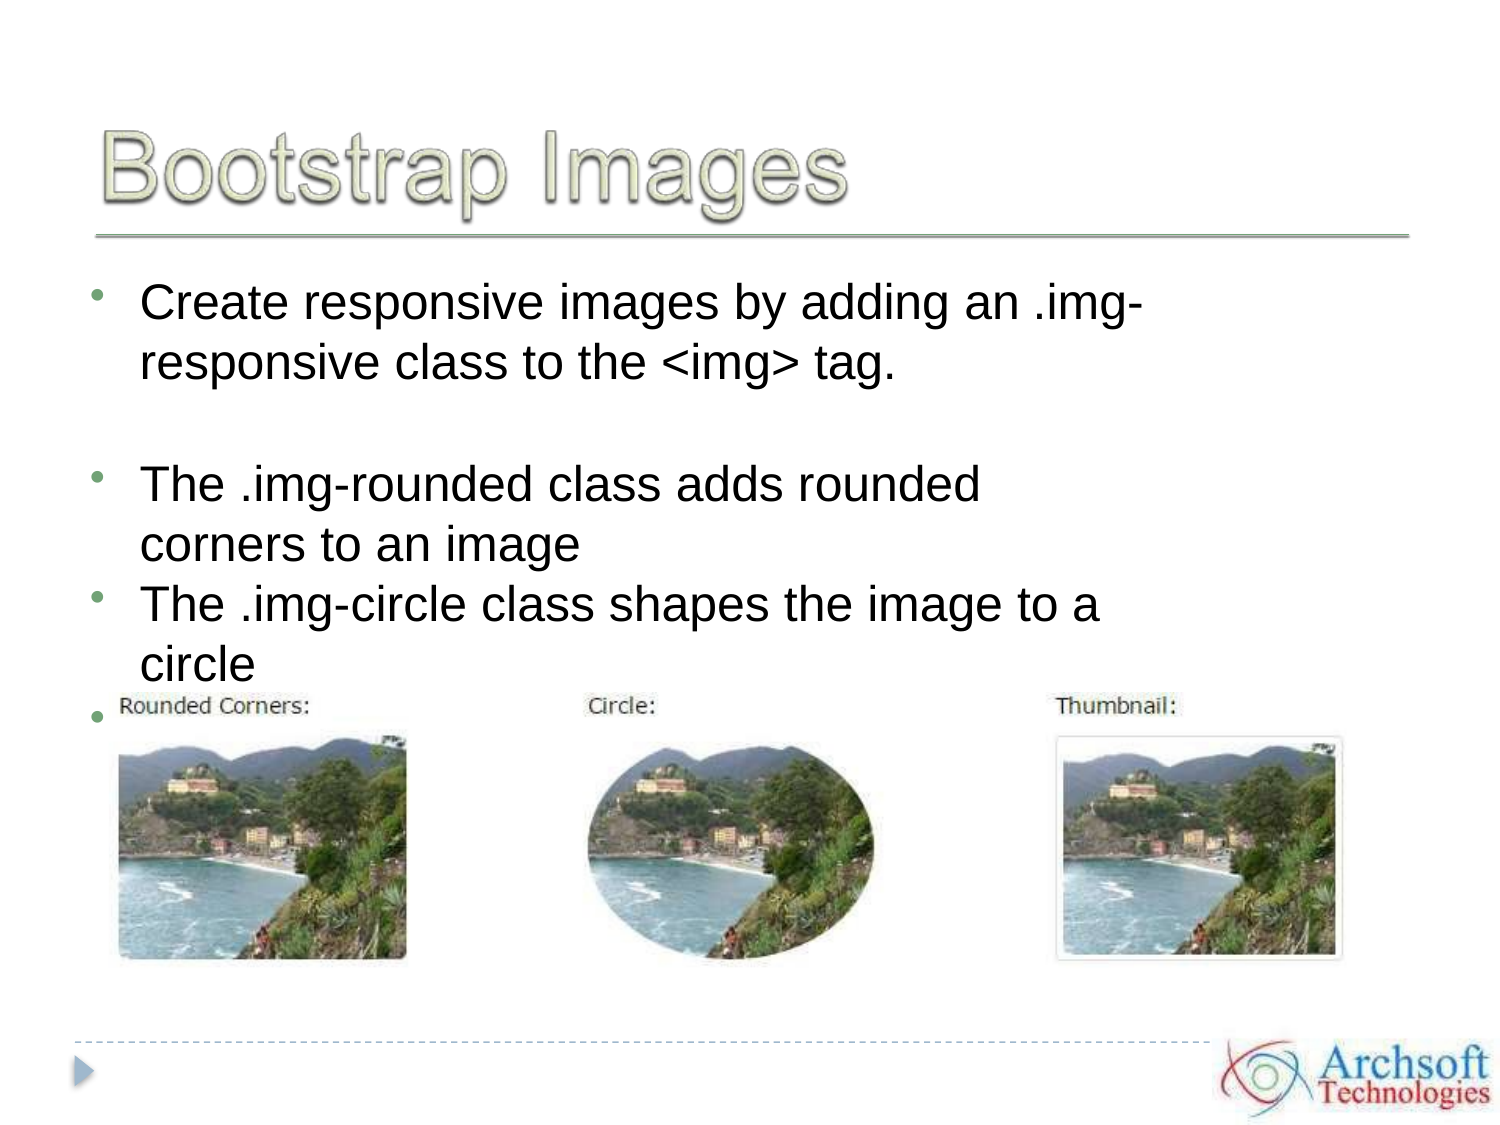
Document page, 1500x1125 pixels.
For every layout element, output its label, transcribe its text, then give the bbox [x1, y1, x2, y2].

text_box Create responsive images by adding an .img- responsive class to the <img> tag. The .img-rounded class adds rounded corners to an image The .img-circle class shapes the image to a circle The .img-thumbnail class shapes the image to a thumbnail. [89, 269, 1449, 812]
text_box [100, 129, 852, 229]
text_box [1211, 1014, 1500, 1125]
text_box [108, 692, 1356, 969]
text_box [93, 233, 1412, 240]
